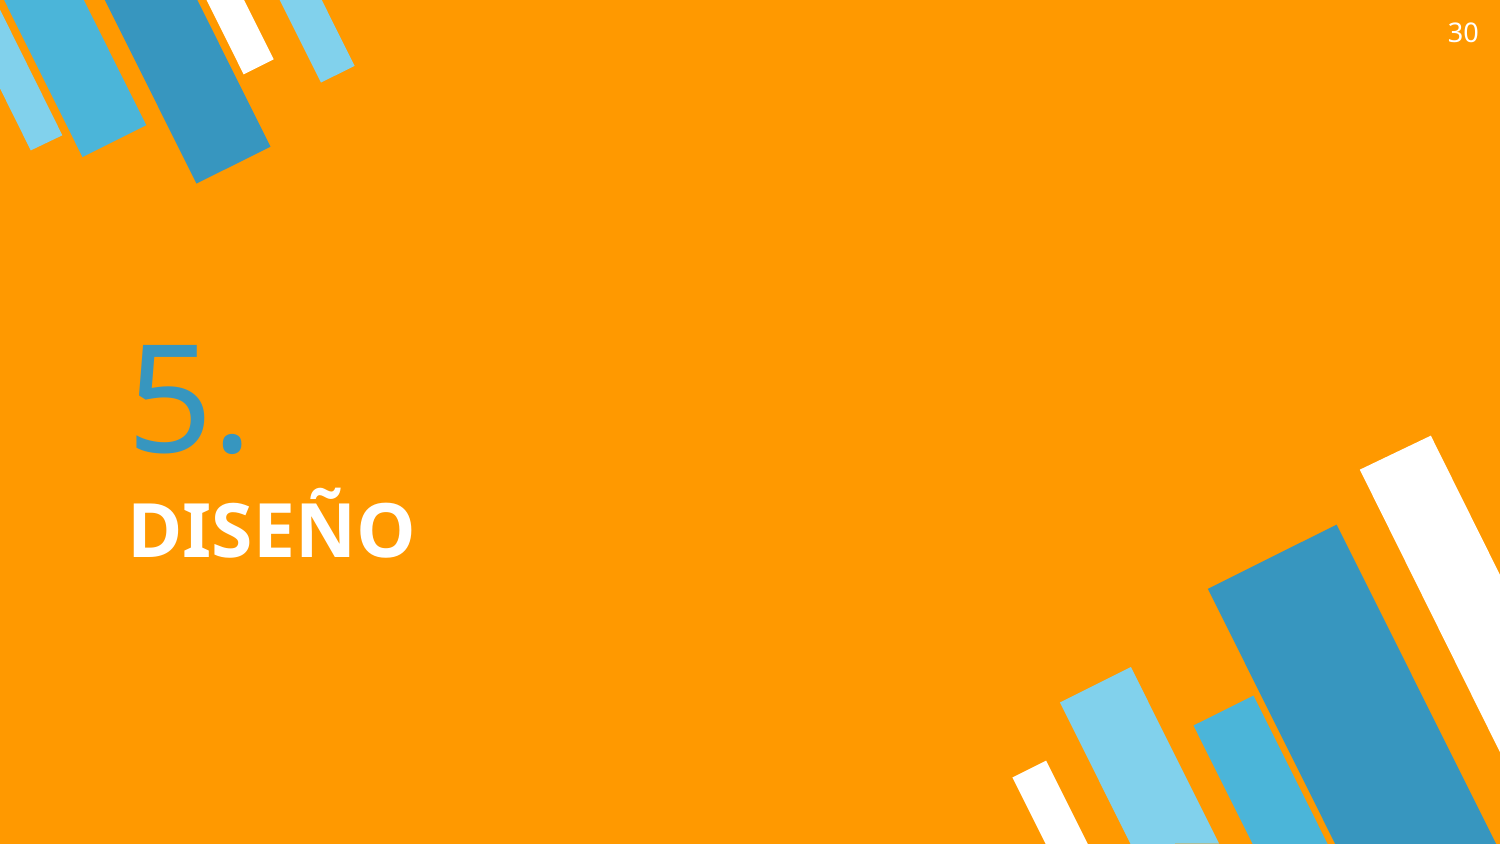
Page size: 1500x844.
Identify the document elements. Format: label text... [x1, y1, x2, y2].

text_box 5. DISEÑO [112, 397, 945, 588]
text_box 30 [1403, 0, 1494, 65]
